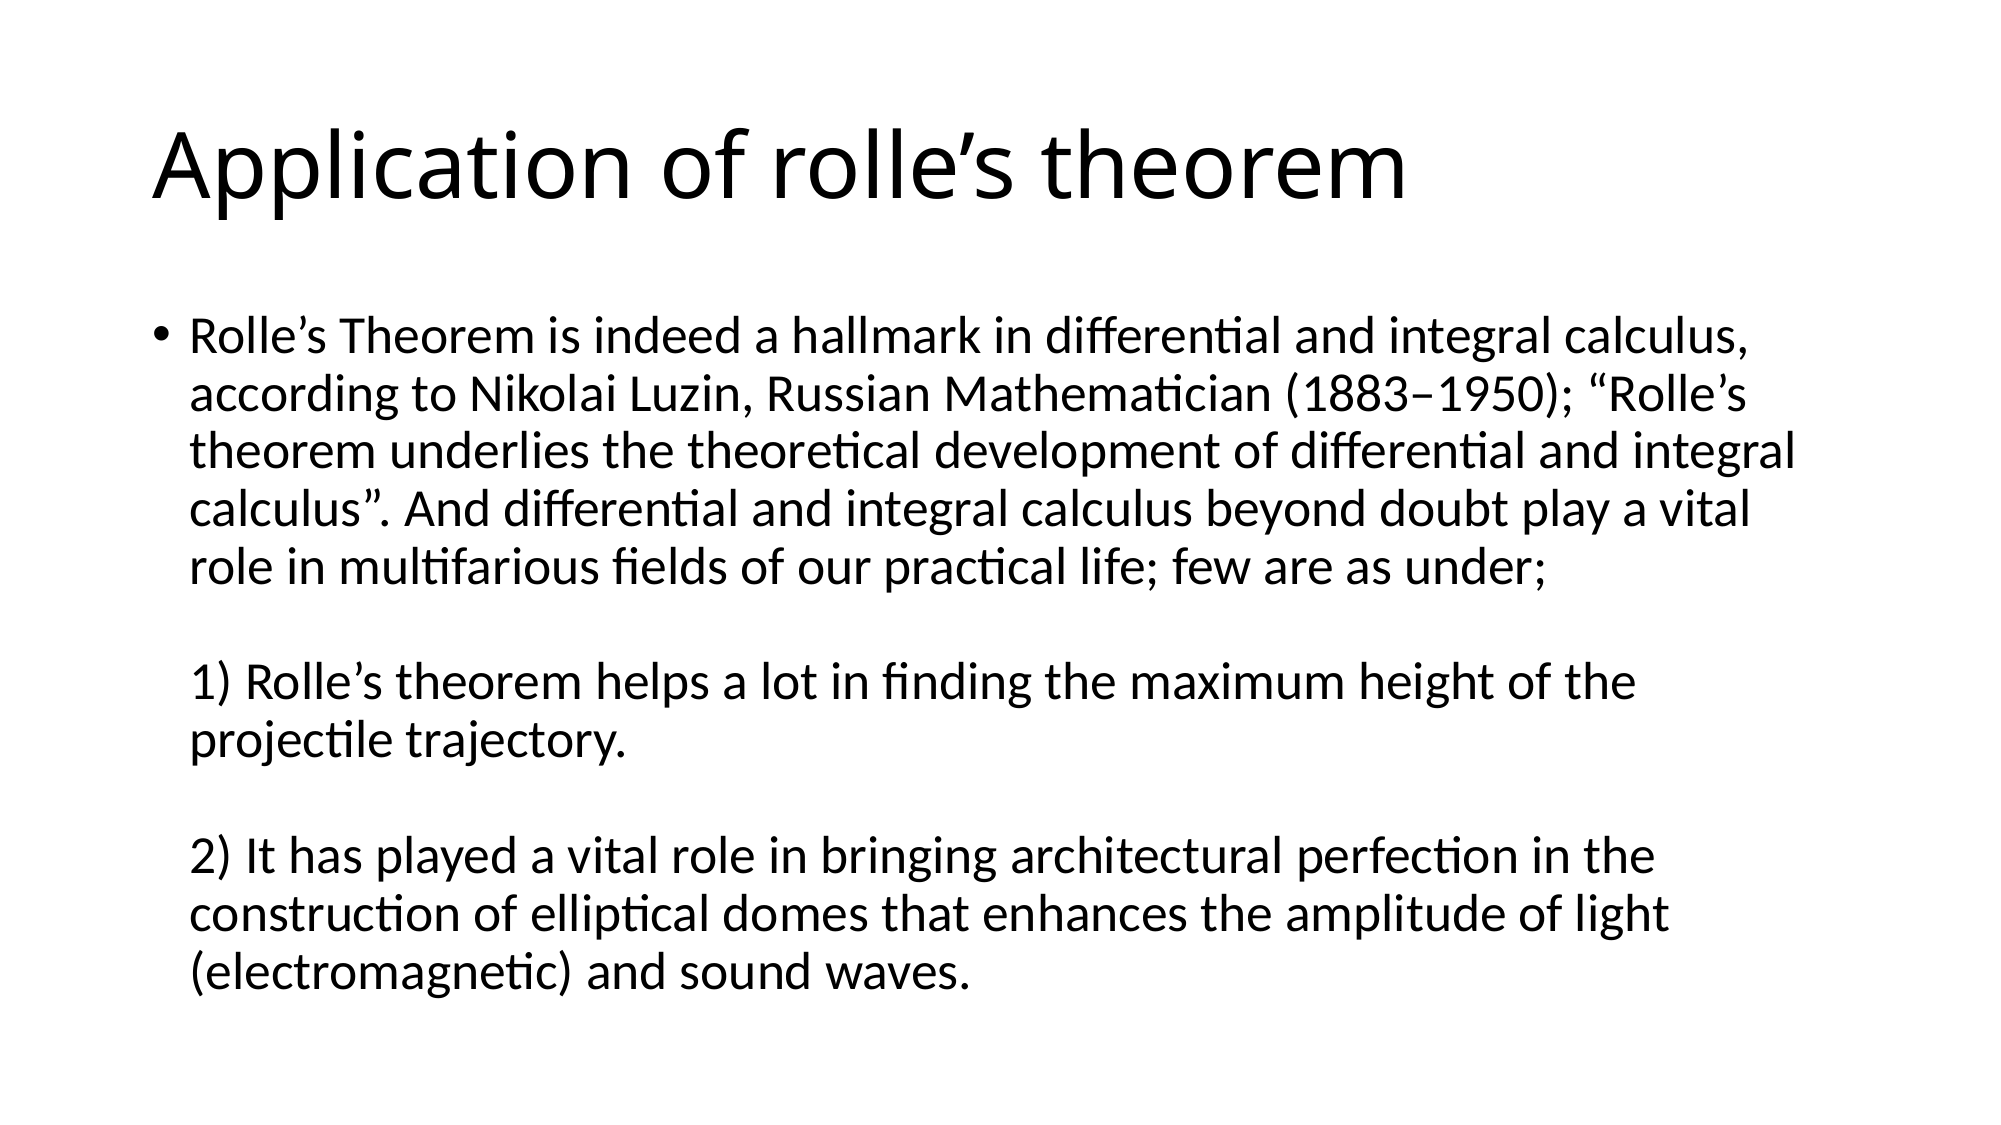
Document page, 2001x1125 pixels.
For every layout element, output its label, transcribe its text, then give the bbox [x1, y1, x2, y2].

list Rolle’s Theorem is indeed a hallmark in differential and integral calculus, according to Nikolai Luzin, Russian Mathematician (1883–1950); “Rolle’s theorem underlies the theoretical development of differential and integral calculus”. And differential and integral calculus beyond doubt play a vital role in multifarious fields of our practical life; few are as under; 1) Rolle’s theorem helps a lot in finding the maximum height of the projectile trajectory. 2) It has played a vital role in bringing architectural perfection in the construction of elliptical domes that enhances the amplitude of light (electromagnetic) and sound waves. [137, 299, 1863, 1014]
title Application of rolle’s theorem [137, 59, 1863, 278]
